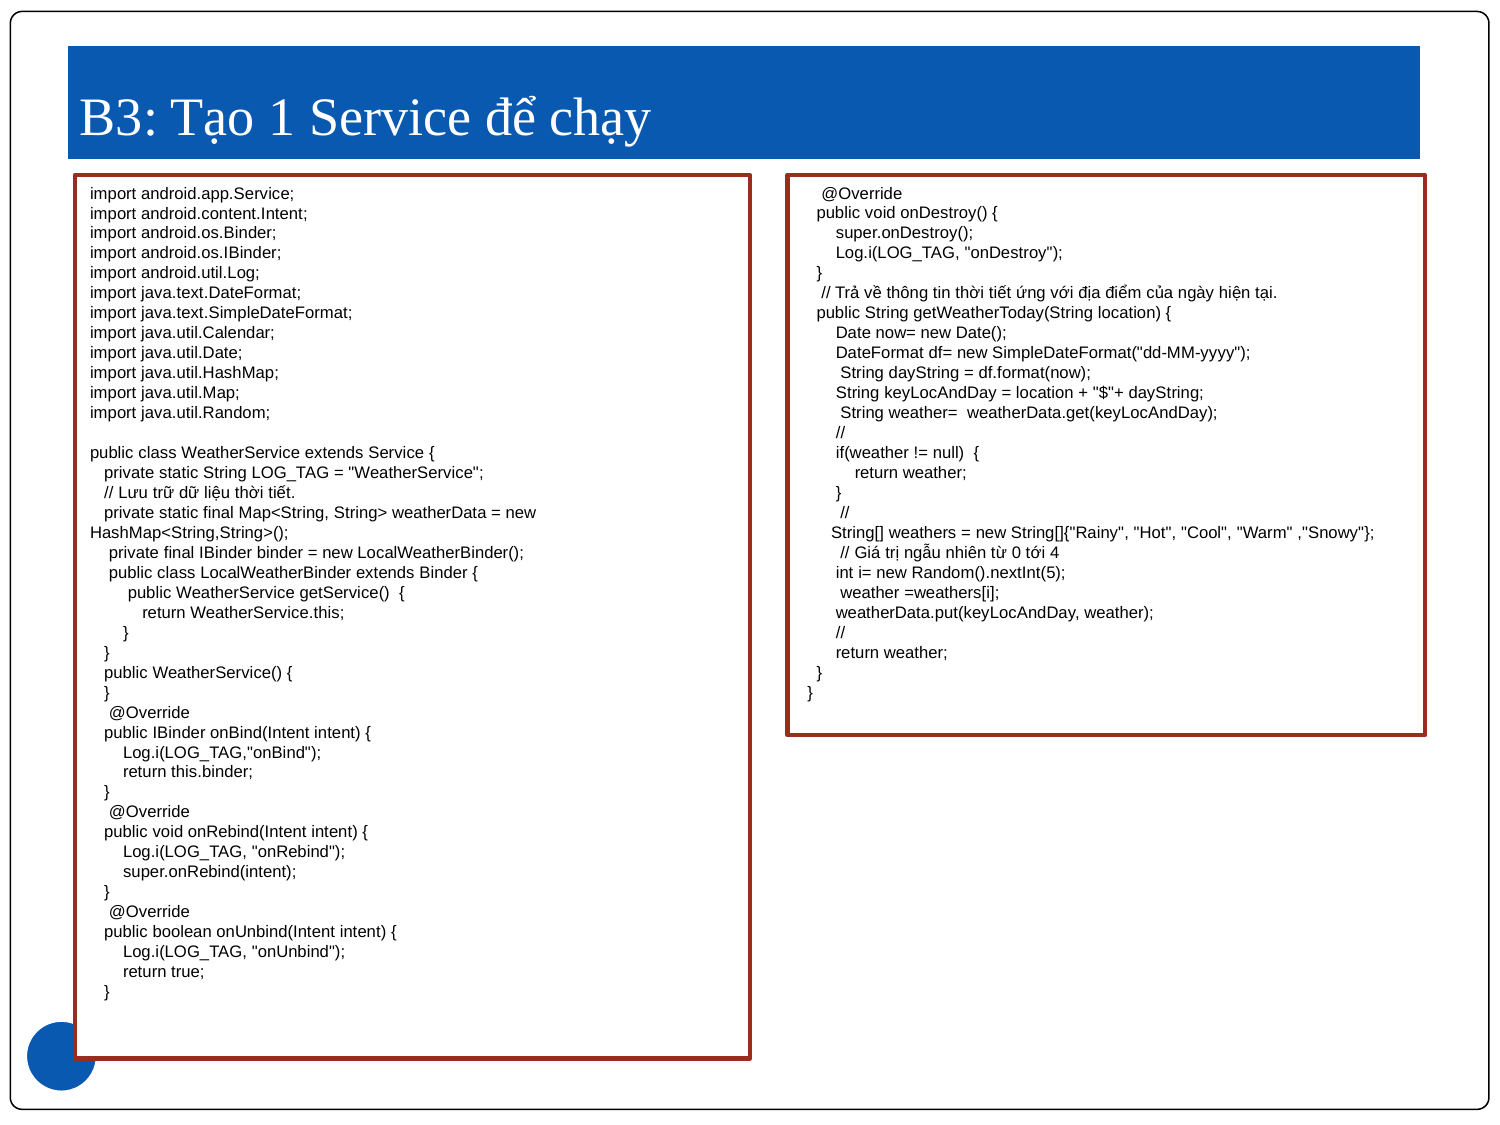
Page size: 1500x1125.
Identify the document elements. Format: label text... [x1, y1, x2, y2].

text_box [23, 1018, 99, 1094]
list [95, 187, 1424, 1075]
list [64, 187, 74, 1020]
title B3: Tạo 1 Service để chạy [62, 40, 1426, 165]
text_box @Override public void onDestroy() { super.onDestroy(); Log.i(LOG_TAG, "onDestroy"); } // Trả về thông tin thời tiết ứng với địa điểm của ngày hiện tại. public String getWeatherToday(String location) { Date now= new Date(); DateFormat df= new SimpleDateFormat("dd-MM-yyyy"); String dayString = df.format(now); String keyLocAndDay = location + "$"+ dayString; String weather= weatherData.get(keyLocAndDay); // if(weather != null) { return weather; } // String[] weathers = new String[]{"Rainy", "Hot", "Cool", "Warm" ,"Snowy"}; // Giá trị ngẫu nhiên từ 0 tới 4 int i= new Random().nextInt(5); weather =weathers[i]; weatherData.put(keyLocAndDay, weather); // return weather; } } [787, 174, 1425, 736]
text_box import android.app.Service; import android.content.Intent; import android.os.Binder; import android.os.IBinder; import android.util.Log; import java.text.DateFormat; import java.text.SimpleDateFormat; import java.util.Calendar; import java.util.Date; import java.util.HashMap; import java.util.Map; import java.util.Random; public class WeatherService extends Service { private static String LOG_TAG = "WeatherService"; // Lưu trữ dữ liệu thời tiết. private static final Map<String, String> weatherData = new HashMap<String,String>(); private final IBinder binder = new LocalWeatherBinder(); public class LocalWeatherBinder extends Binder { public WeatherService getService() { return WeatherService.this; } } public WeatherService() { } @Override public IBinder onBind(Intent intent) { Log.i(LOG_TAG,"onBind"); return this.binder; } @Override public void onRebind(Intent intent) { Log.i(LOG_TAG, "onRebind"); super.onRebind(intent); } @Override public boolean onUnbind(Intent intent) { Log.i(LOG_TAG, "onUnbind"); return true; } [74, 174, 750, 1059]
